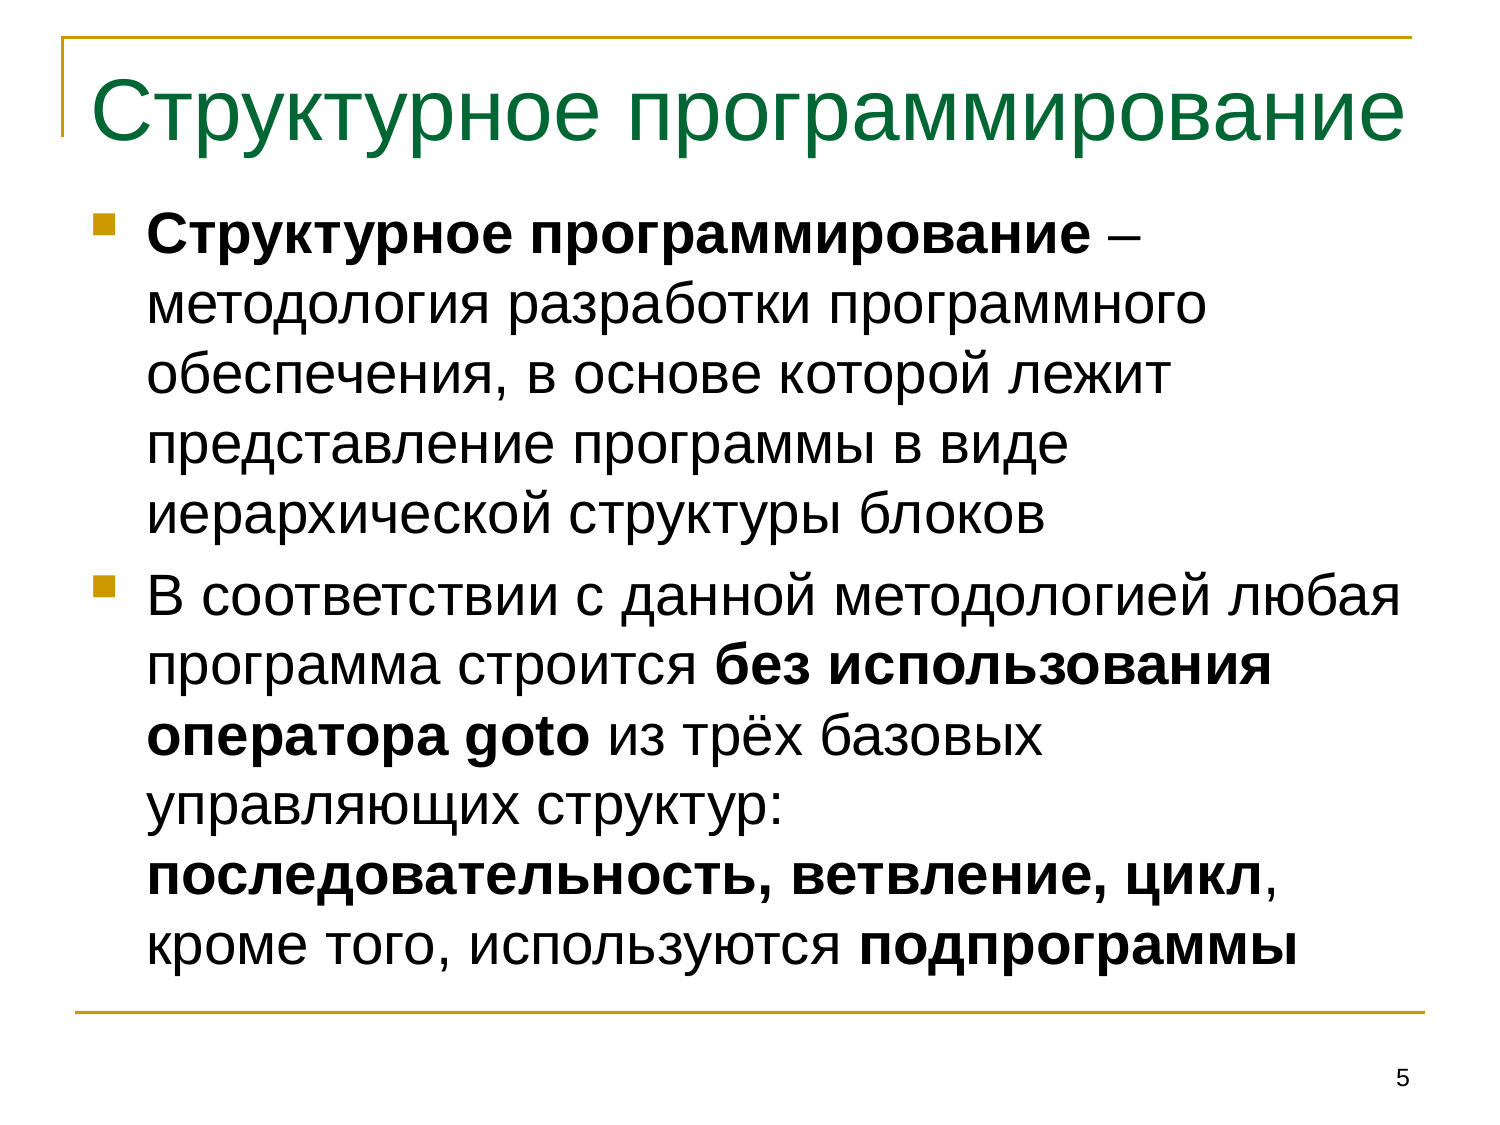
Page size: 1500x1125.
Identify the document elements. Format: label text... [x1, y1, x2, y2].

title Структурное программирование [74, 45, 1426, 187]
slide_number 5 [1074, 1023, 1426, 1100]
list Структурное программирование – методология разработки программного обеспечения, в основе которой лежит представление программы в виде иерархической структуры блоков В соответствии с данной методологией любая программа строится без использования оператора goto из трёх базовых управляющих структур: последовательность, ветвление, цикл, кроме того, используются подпрограммы [74, 187, 1426, 1006]
